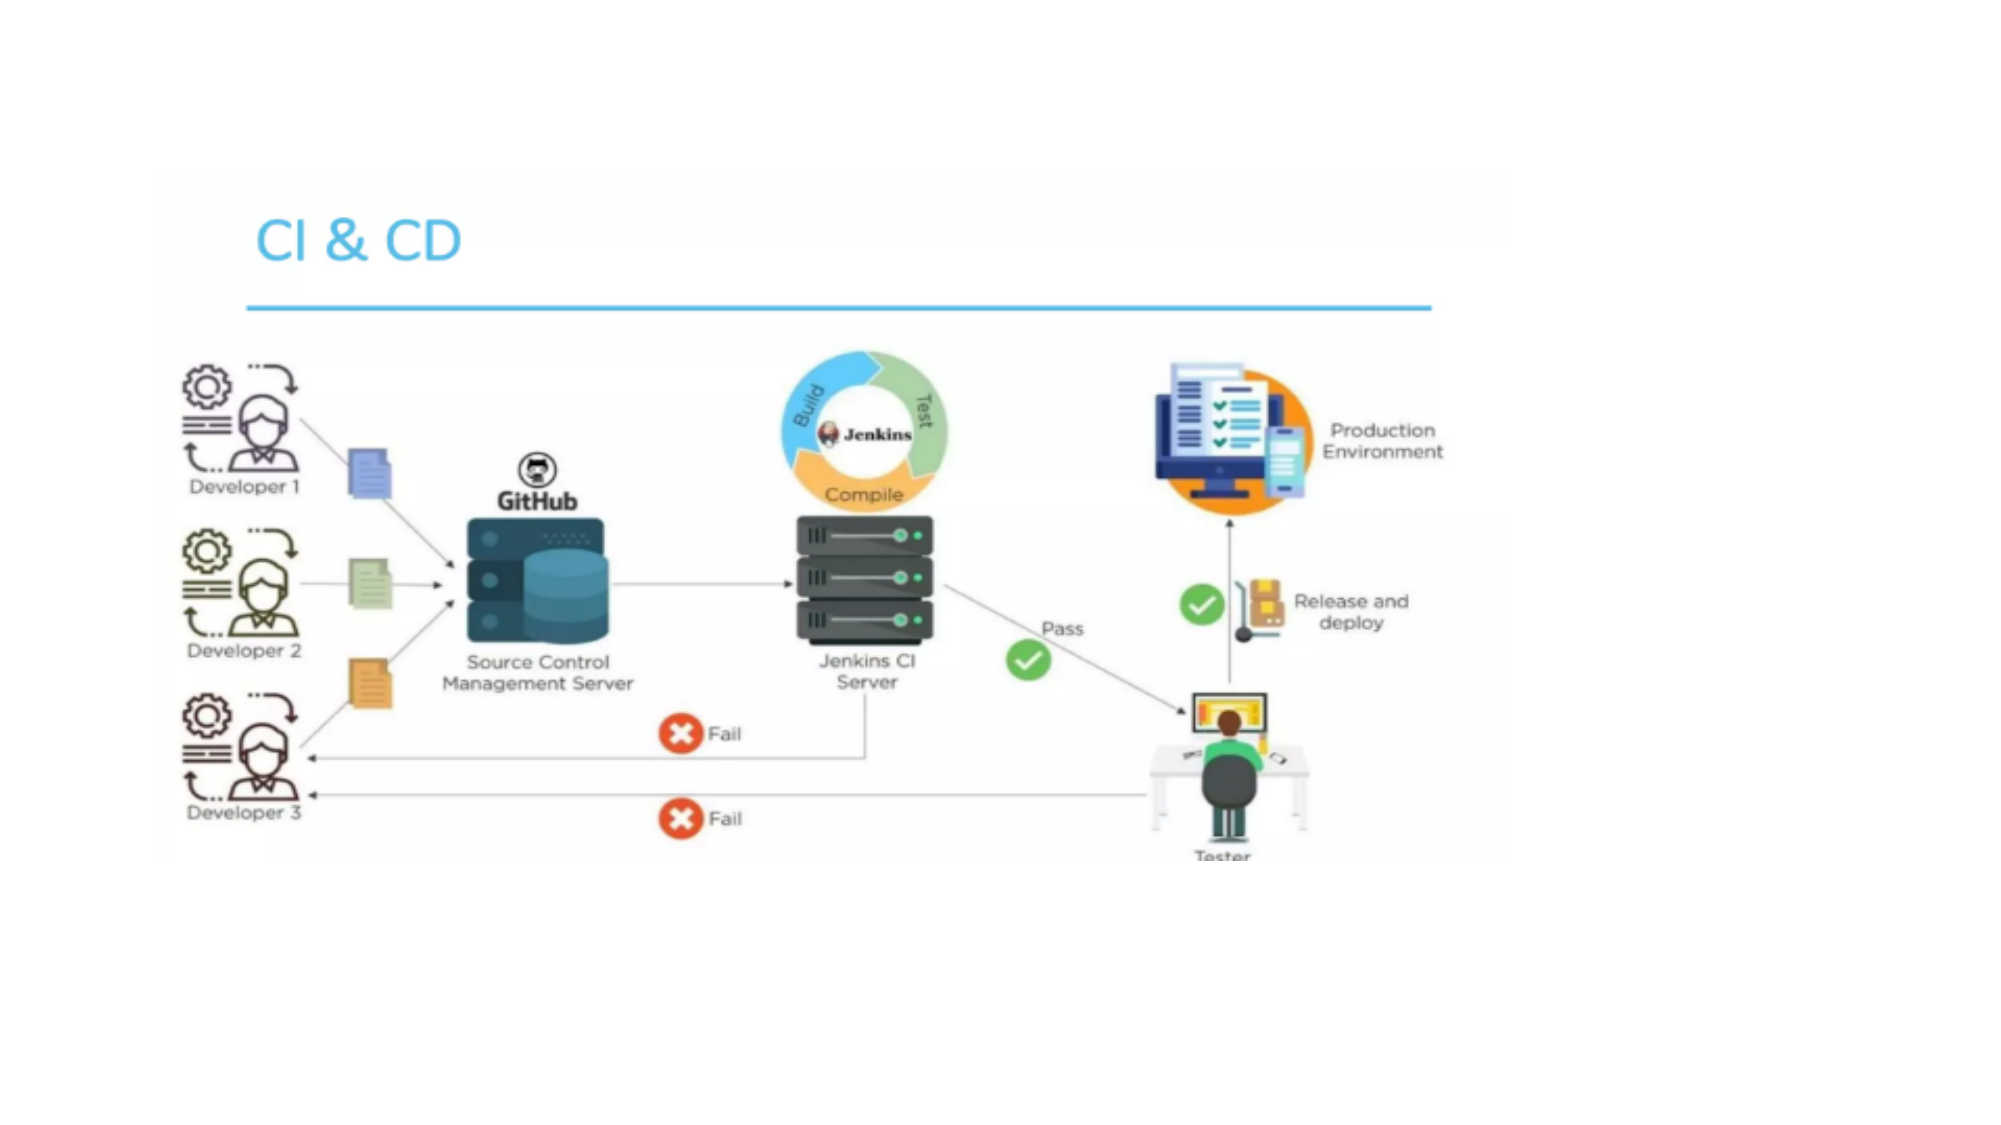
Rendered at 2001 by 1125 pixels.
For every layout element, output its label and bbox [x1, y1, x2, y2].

picture [152, 149, 1507, 861]
